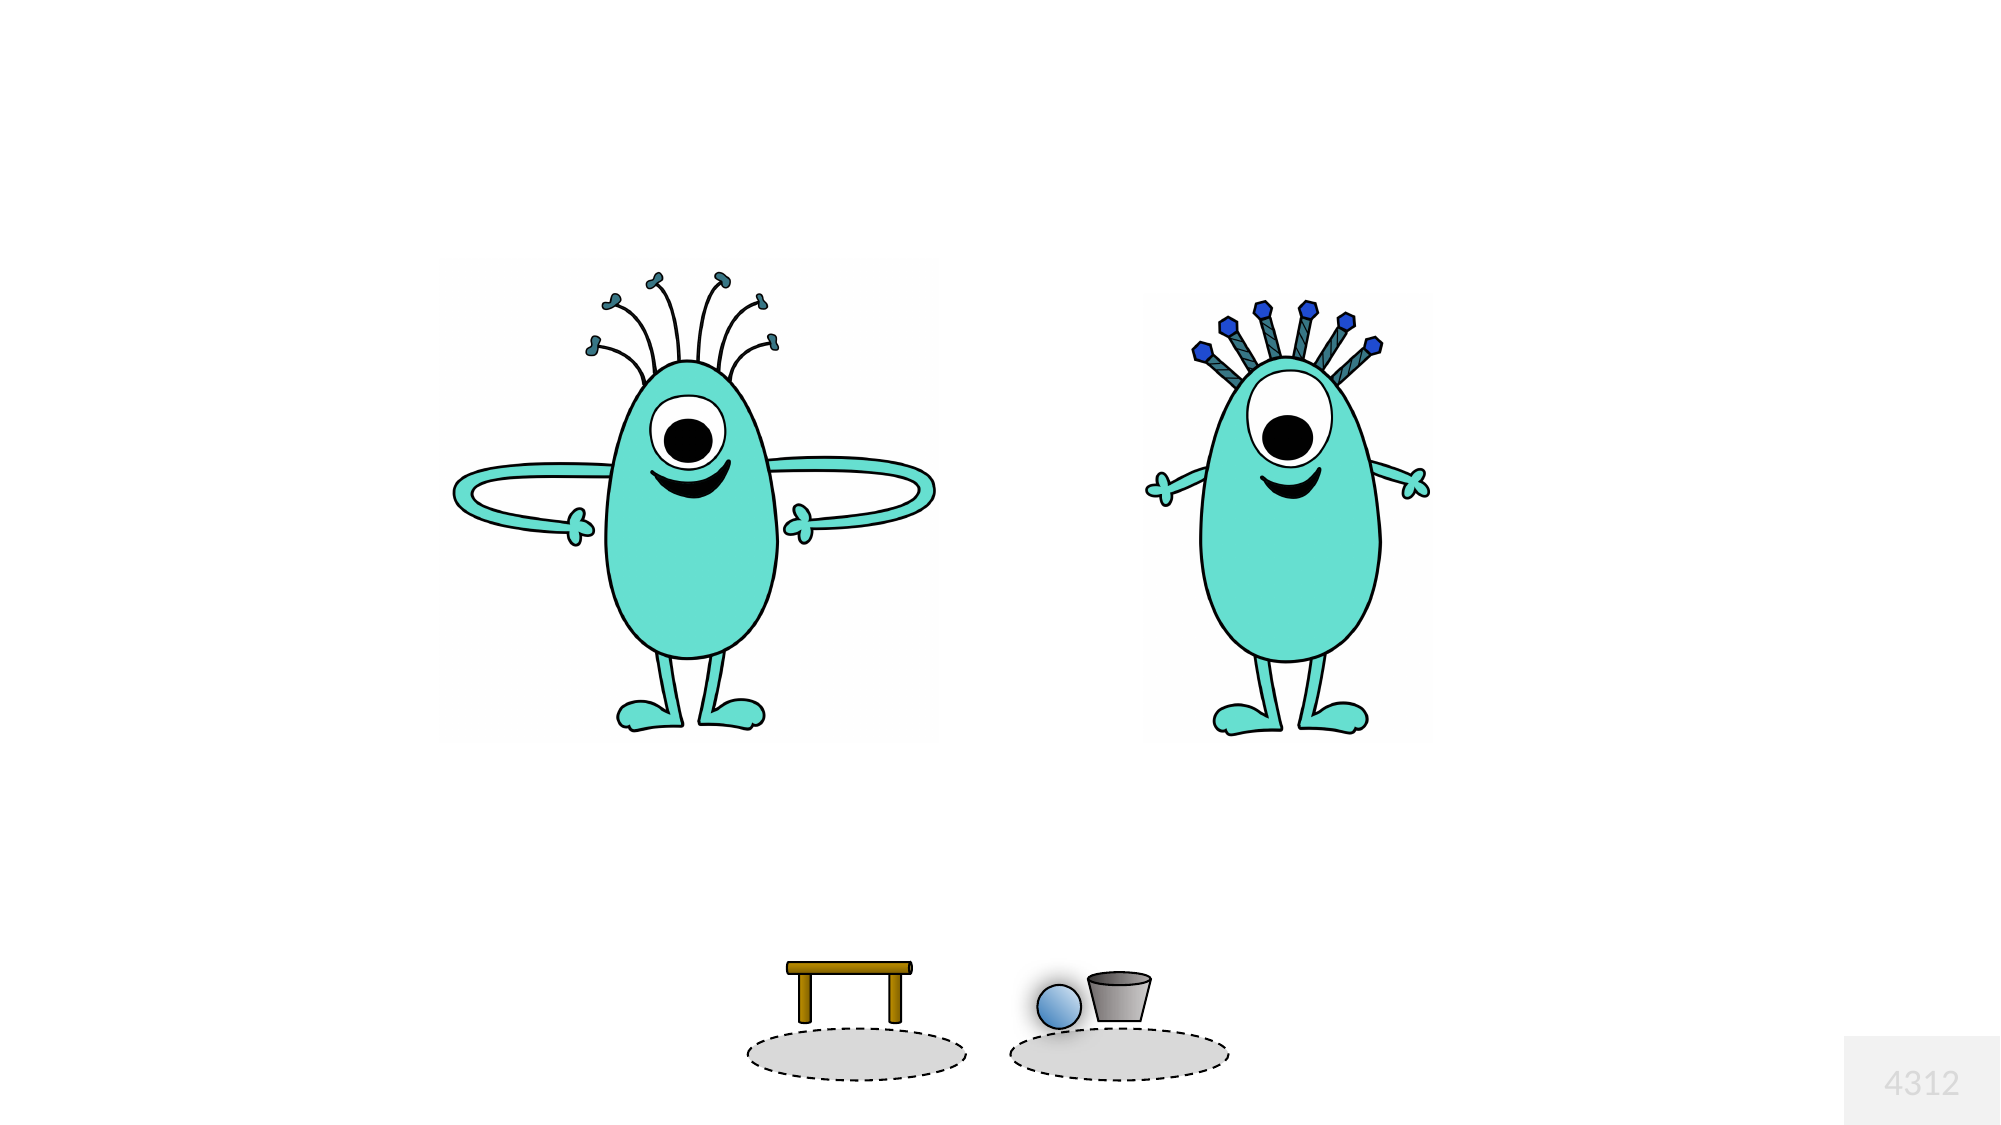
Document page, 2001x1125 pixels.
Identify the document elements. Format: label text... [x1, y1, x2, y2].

picture [1143, 293, 1433, 743]
text_box [746, 1027, 967, 1082]
text_box [1036, 983, 1083, 1030]
picture [439, 258, 939, 743]
text_box [1009, 1027, 1230, 1082]
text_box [786, 962, 912, 1024]
text_box 4312 [1843, 1035, 2000, 1125]
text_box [1087, 972, 1151, 1022]
